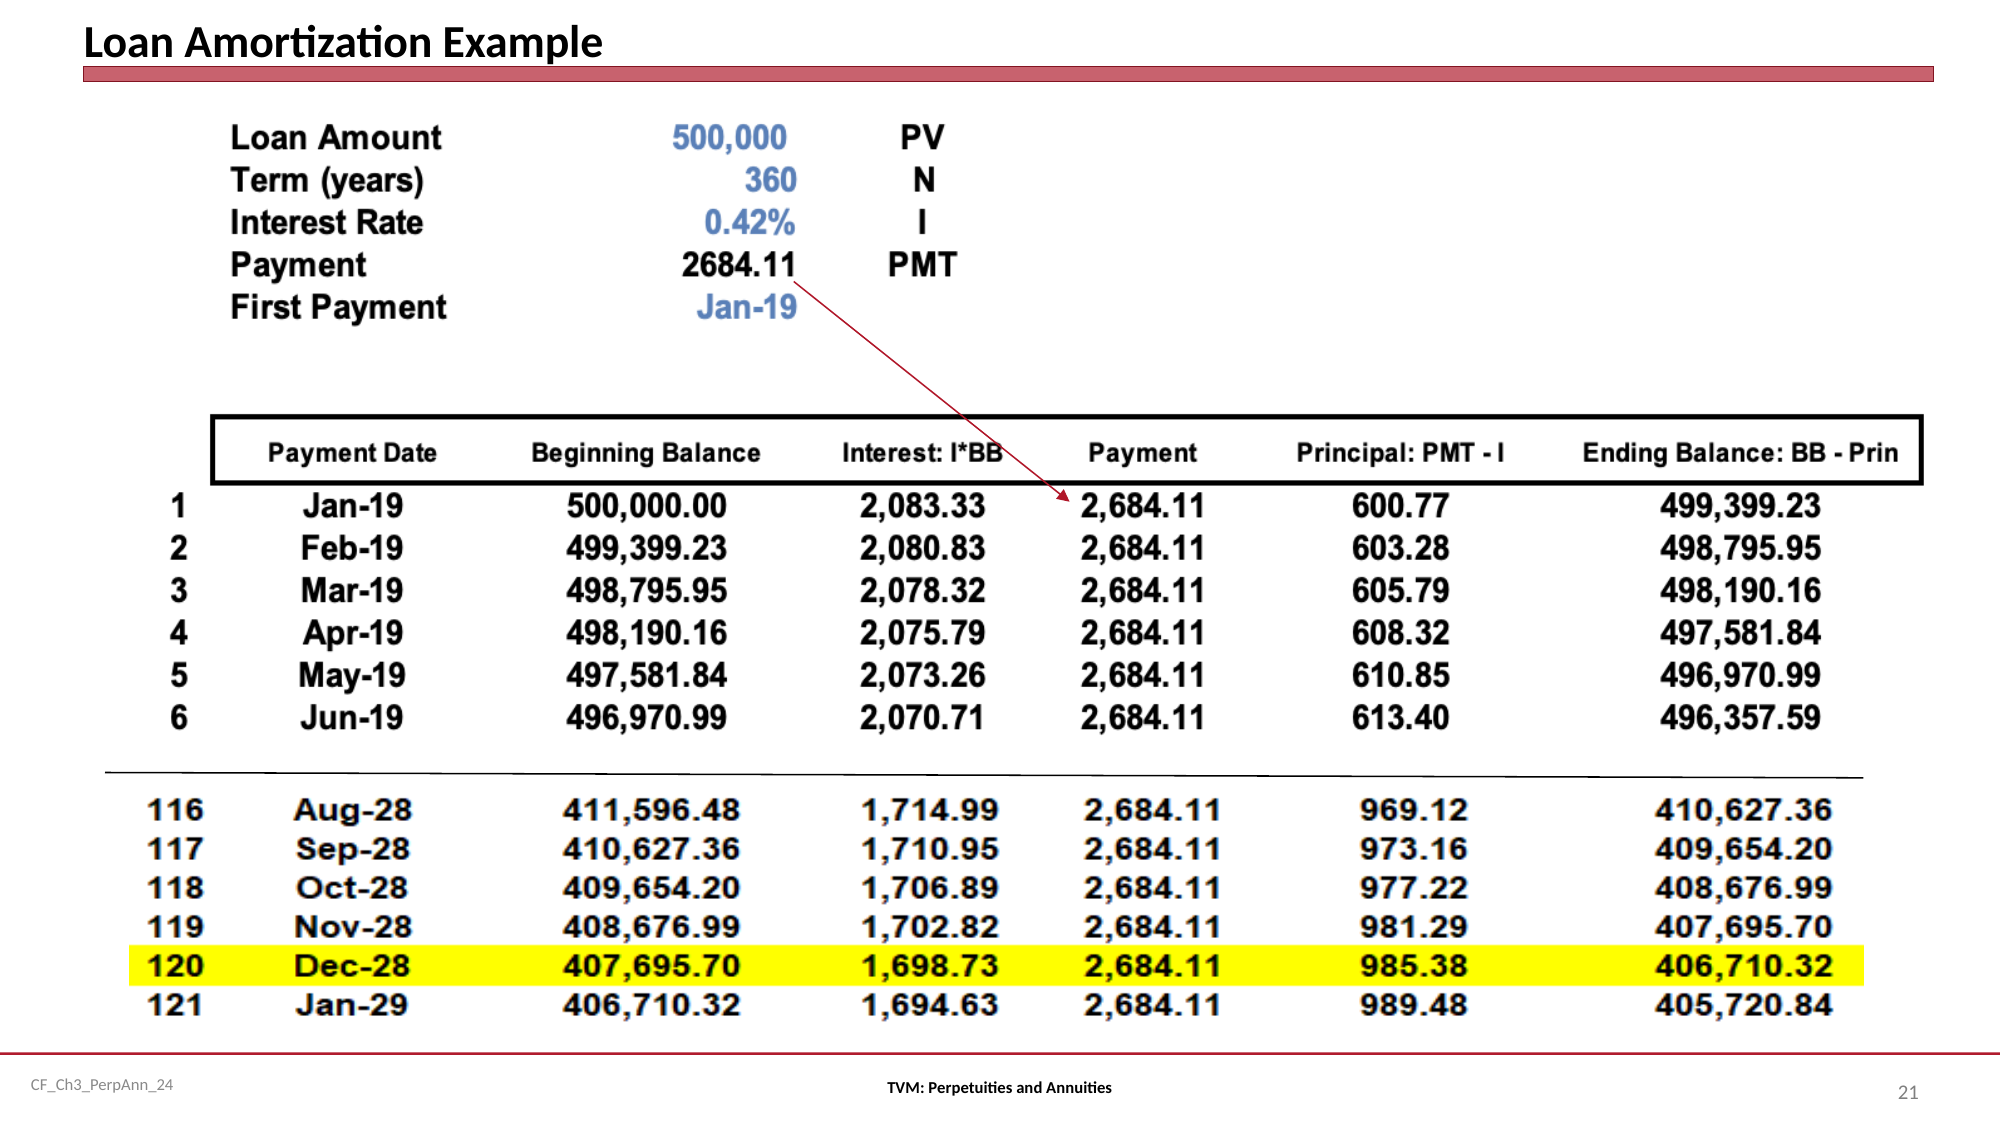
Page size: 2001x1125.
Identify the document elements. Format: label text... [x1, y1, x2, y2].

picture [129, 794, 1864, 1029]
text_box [793, 281, 1070, 502]
slide_number 21 [1834, 1061, 1934, 1122]
footer TVM: Perpetuities and Annuities [683, 1056, 1317, 1117]
title Loan Amortization Example [83, 6, 1935, 67]
picture [149, 115, 1935, 741]
